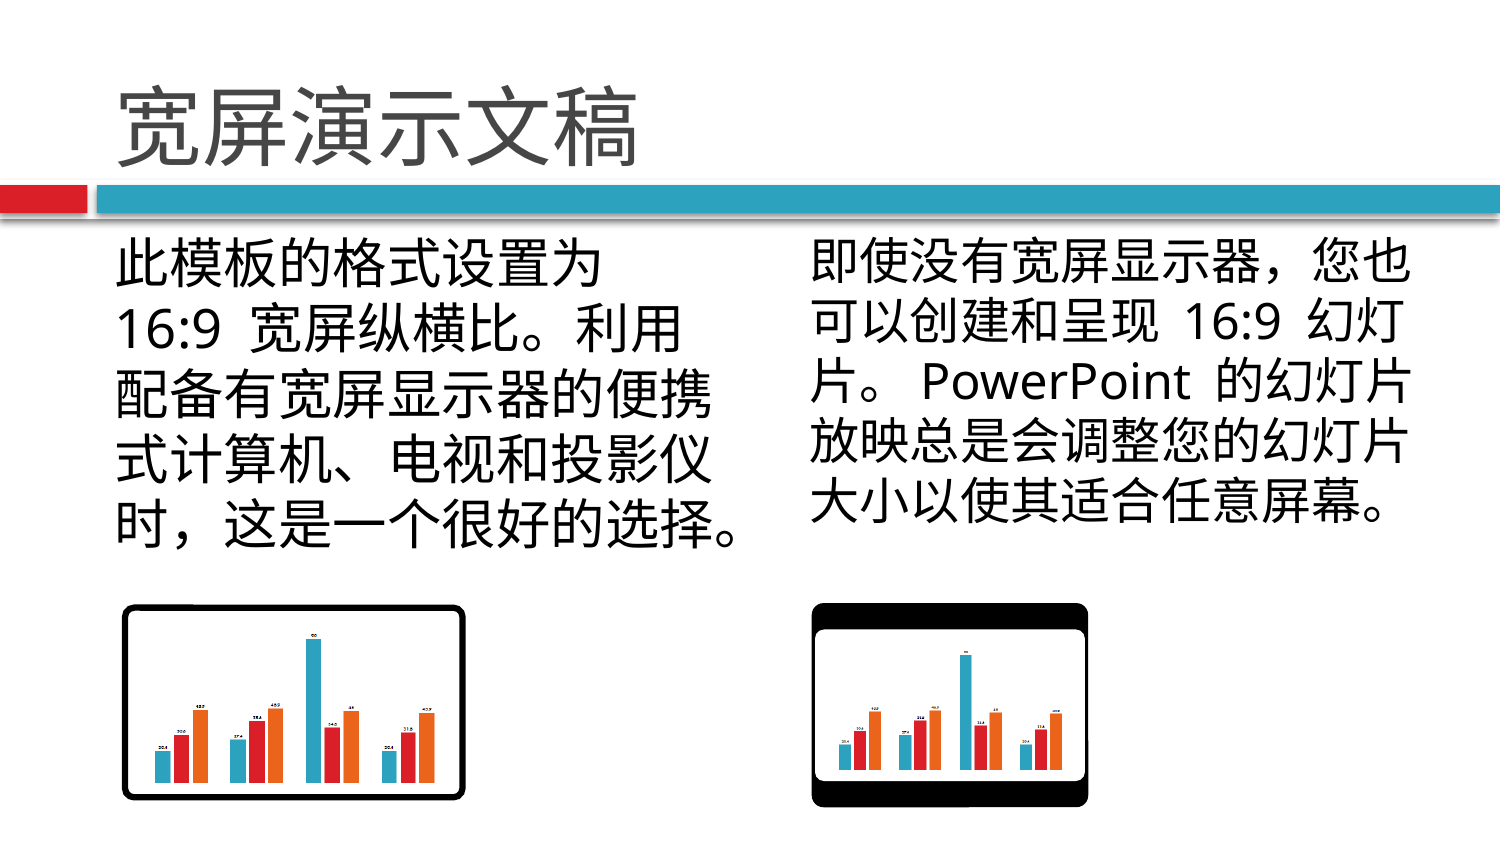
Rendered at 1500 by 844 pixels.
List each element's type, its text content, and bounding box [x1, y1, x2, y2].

list 此模板的格式设置为 16:9 宽屏纵横比。利用配备有宽屏显示器的便携式计算机、电视和投影仪时，这是一个很好的选择。 [99, 221, 738, 597]
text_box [812, 603, 1088, 807]
list 即使没有宽屏显示器，您也可以创建和呈现 16:9 幻灯片。PowerPoint 的幻灯片放映总是会调整您的幻灯片大小以使其适合任意屏幕。 [794, 221, 1433, 597]
picture [124, 607, 463, 798]
title 宽屏演示文稿 [99, 19, 1438, 185]
